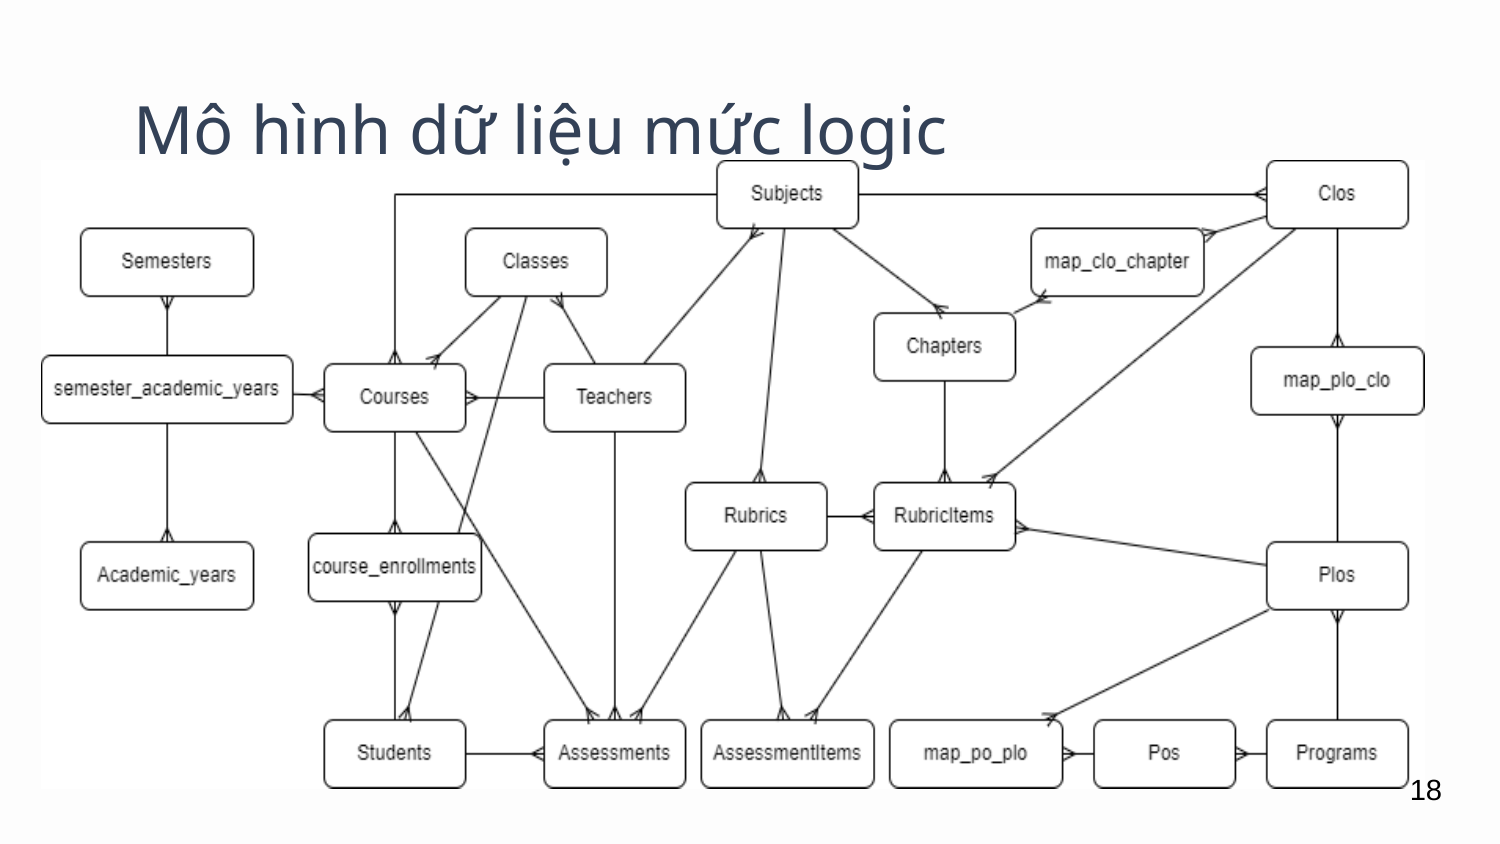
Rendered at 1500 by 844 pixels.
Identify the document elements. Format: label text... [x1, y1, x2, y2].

text_box 18 [1395, 763, 1459, 814]
picture [41, 160, 1425, 790]
text_box Mô hình dữ liệu mức logic [118, 72, 1382, 159]
